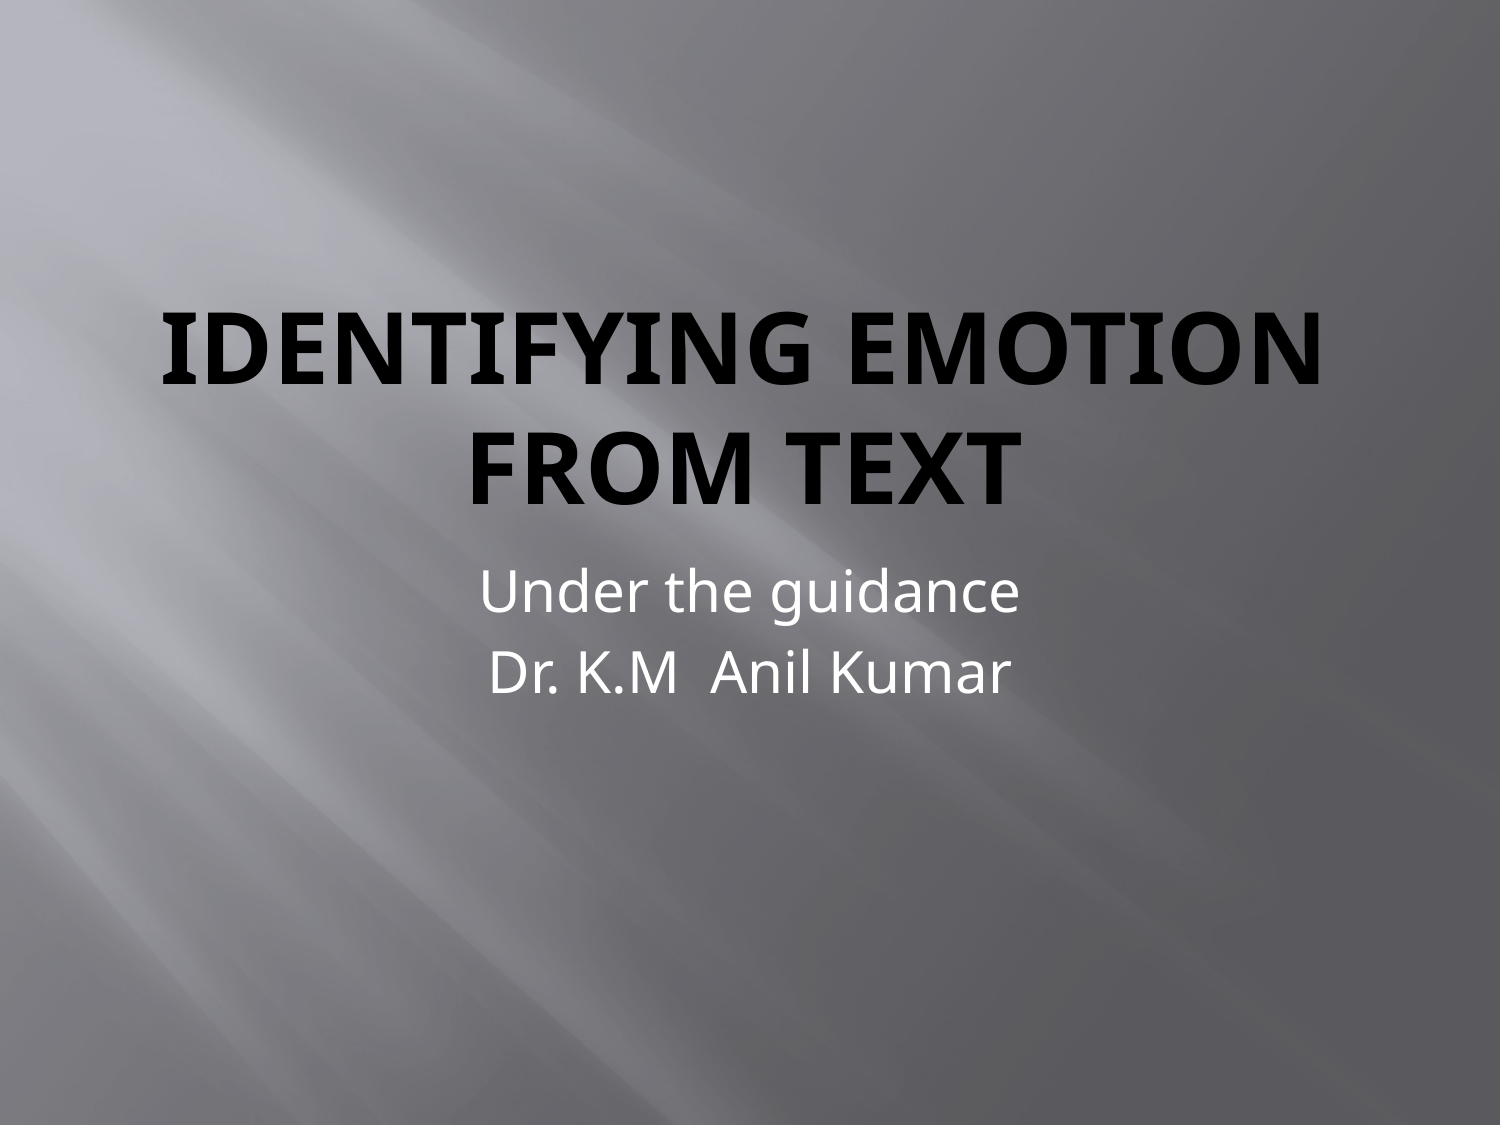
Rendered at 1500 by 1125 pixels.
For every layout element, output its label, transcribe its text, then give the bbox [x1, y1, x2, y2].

subtitle Under the guidance Dr. K.M Anil Kumar [225, 546, 1275, 834]
title Identifying emotion from text [69, 224, 1420, 525]
